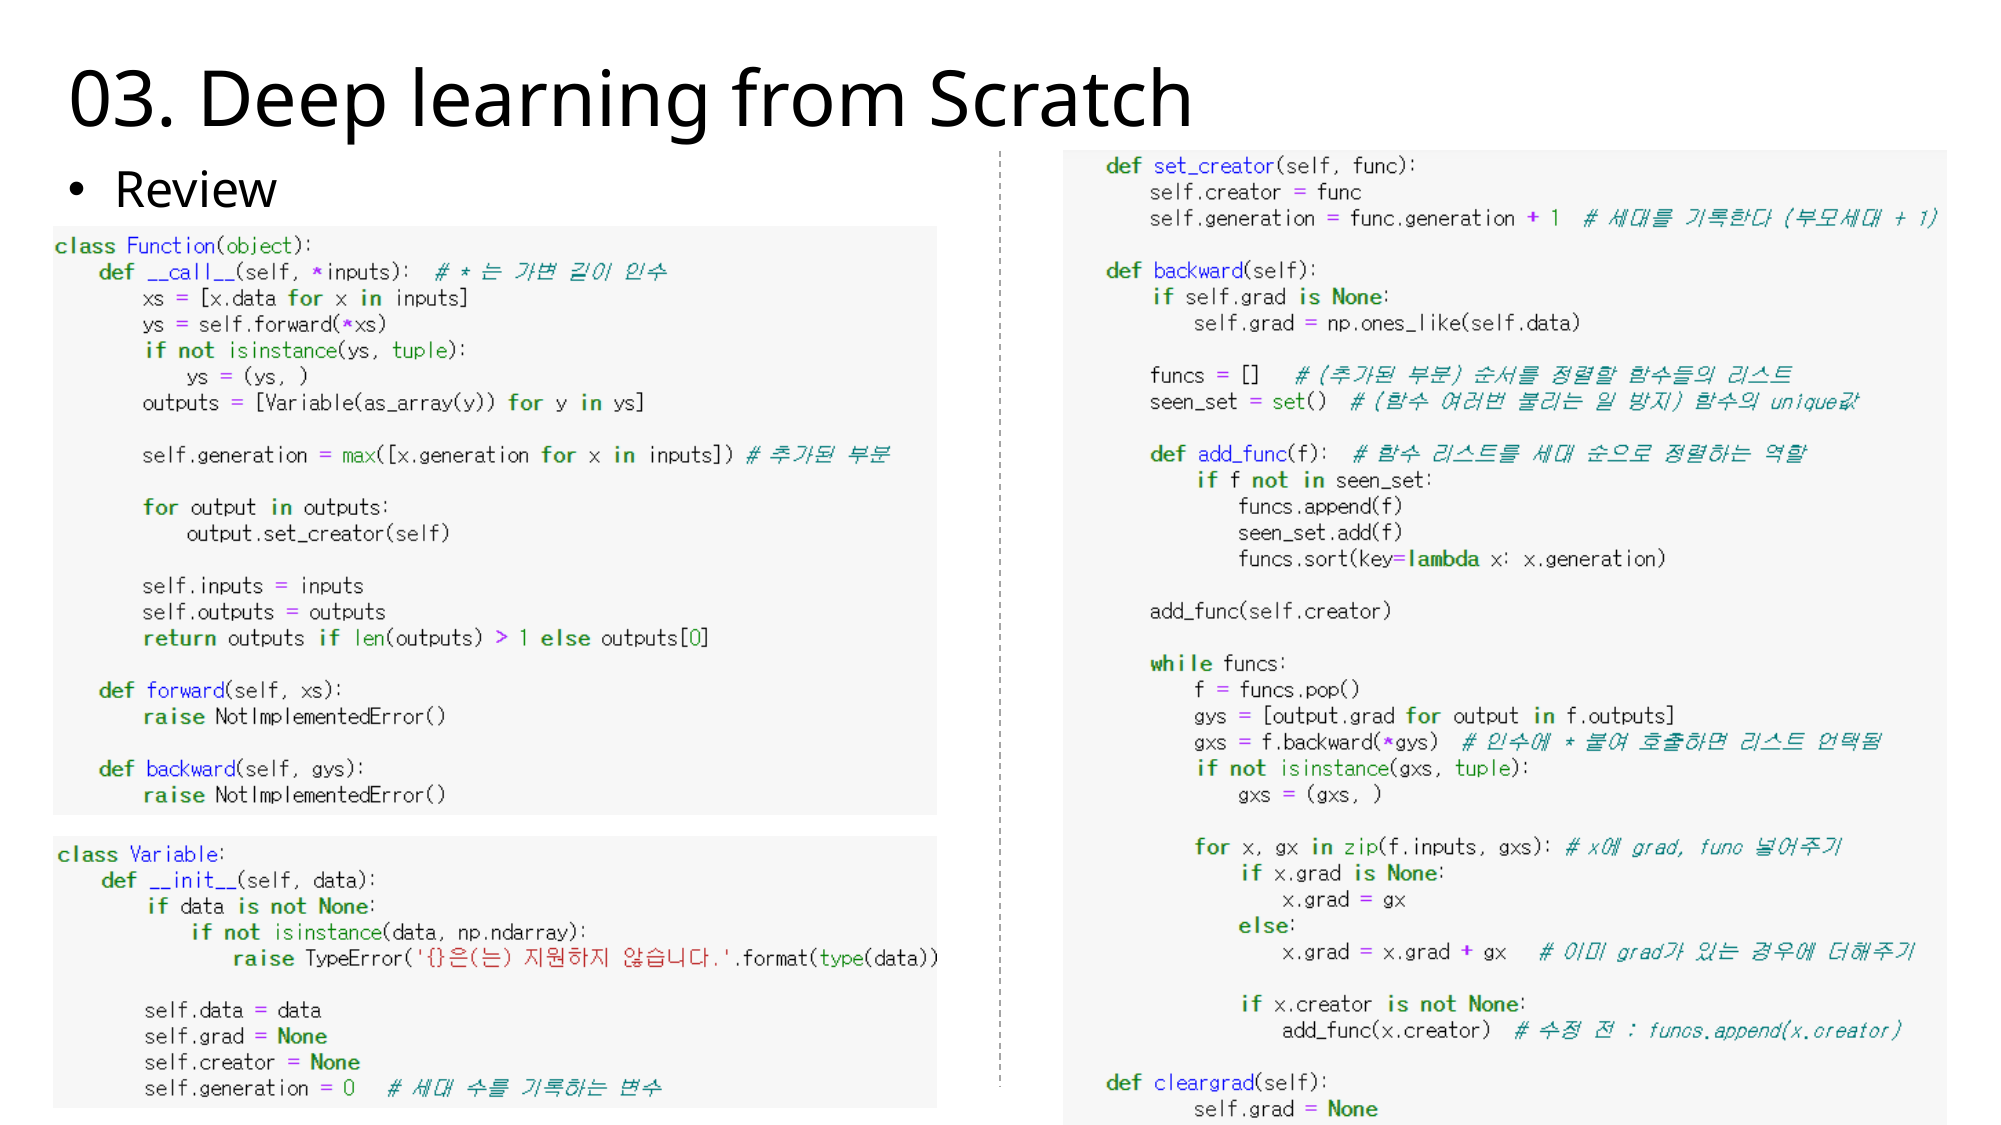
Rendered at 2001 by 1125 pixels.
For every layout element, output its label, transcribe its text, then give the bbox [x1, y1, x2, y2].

text_box Review [53, 150, 937, 226]
picture [1063, 150, 1947, 1125]
picture [53, 226, 937, 815]
text_box 03. Deep learning from Scratch [53, 51, 1801, 151]
picture [53, 836, 937, 1109]
